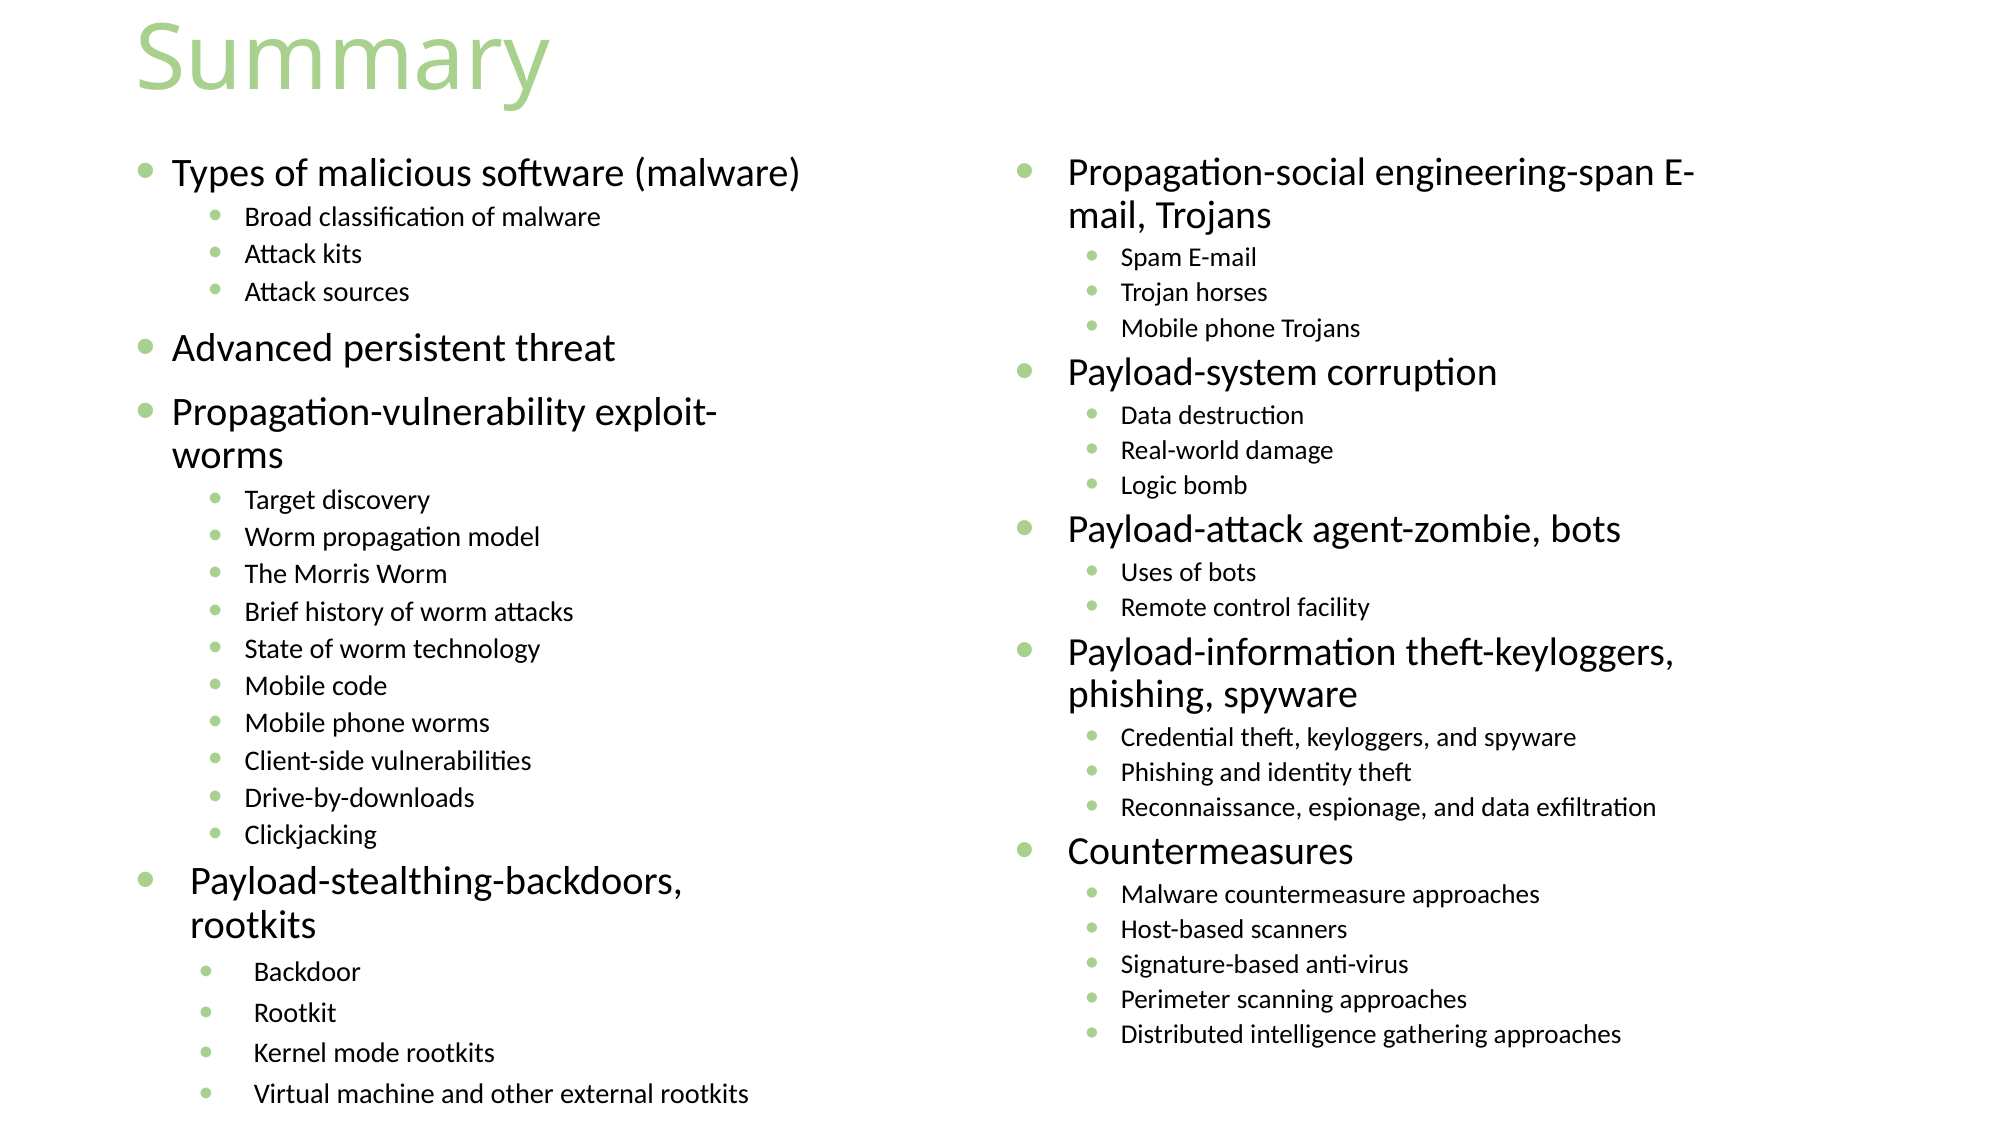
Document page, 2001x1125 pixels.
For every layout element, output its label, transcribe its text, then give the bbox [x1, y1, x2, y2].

list Propagation-social engineering-span E-mail, Trojans Spam E-mail Trojan horses Mobile phone Trojans Payload-system corruption Data destruction Real-world damage Logic bomb Payload-attack agent-zombie, bots Uses of bots Remote control facility Payload-information theft-keyloggers, phishing, spyware Credential theft, keyloggers, and spyware Phishing and identity theft Reconnaissance, espionage, and data exfiltration Countermeasures Malware countermeasure approaches Host-based scanners Signature-based anti-virus Perimeter scanning approaches Distributed intelligence gathering approaches [999, 143, 1721, 1061]
list Types of malicious software (malware) Broad classification of malware Attack kits Attack sources Advanced persistent threat Propagation-vulnerability exploit-worms Target discovery Worm propagation model The Morris Worm Brief history of worm attacks State of worm technology Mobile code Mobile phone worms Client-side vulnerabilities Drive-by-downloads Clickjacking Payload-stealthing-backdoors, rootkits Backdoor Rootkit Kernel mode rootkits Virtual machine and other external rootkits [120, 143, 830, 1118]
title Summary [120, 0, 1586, 172]
